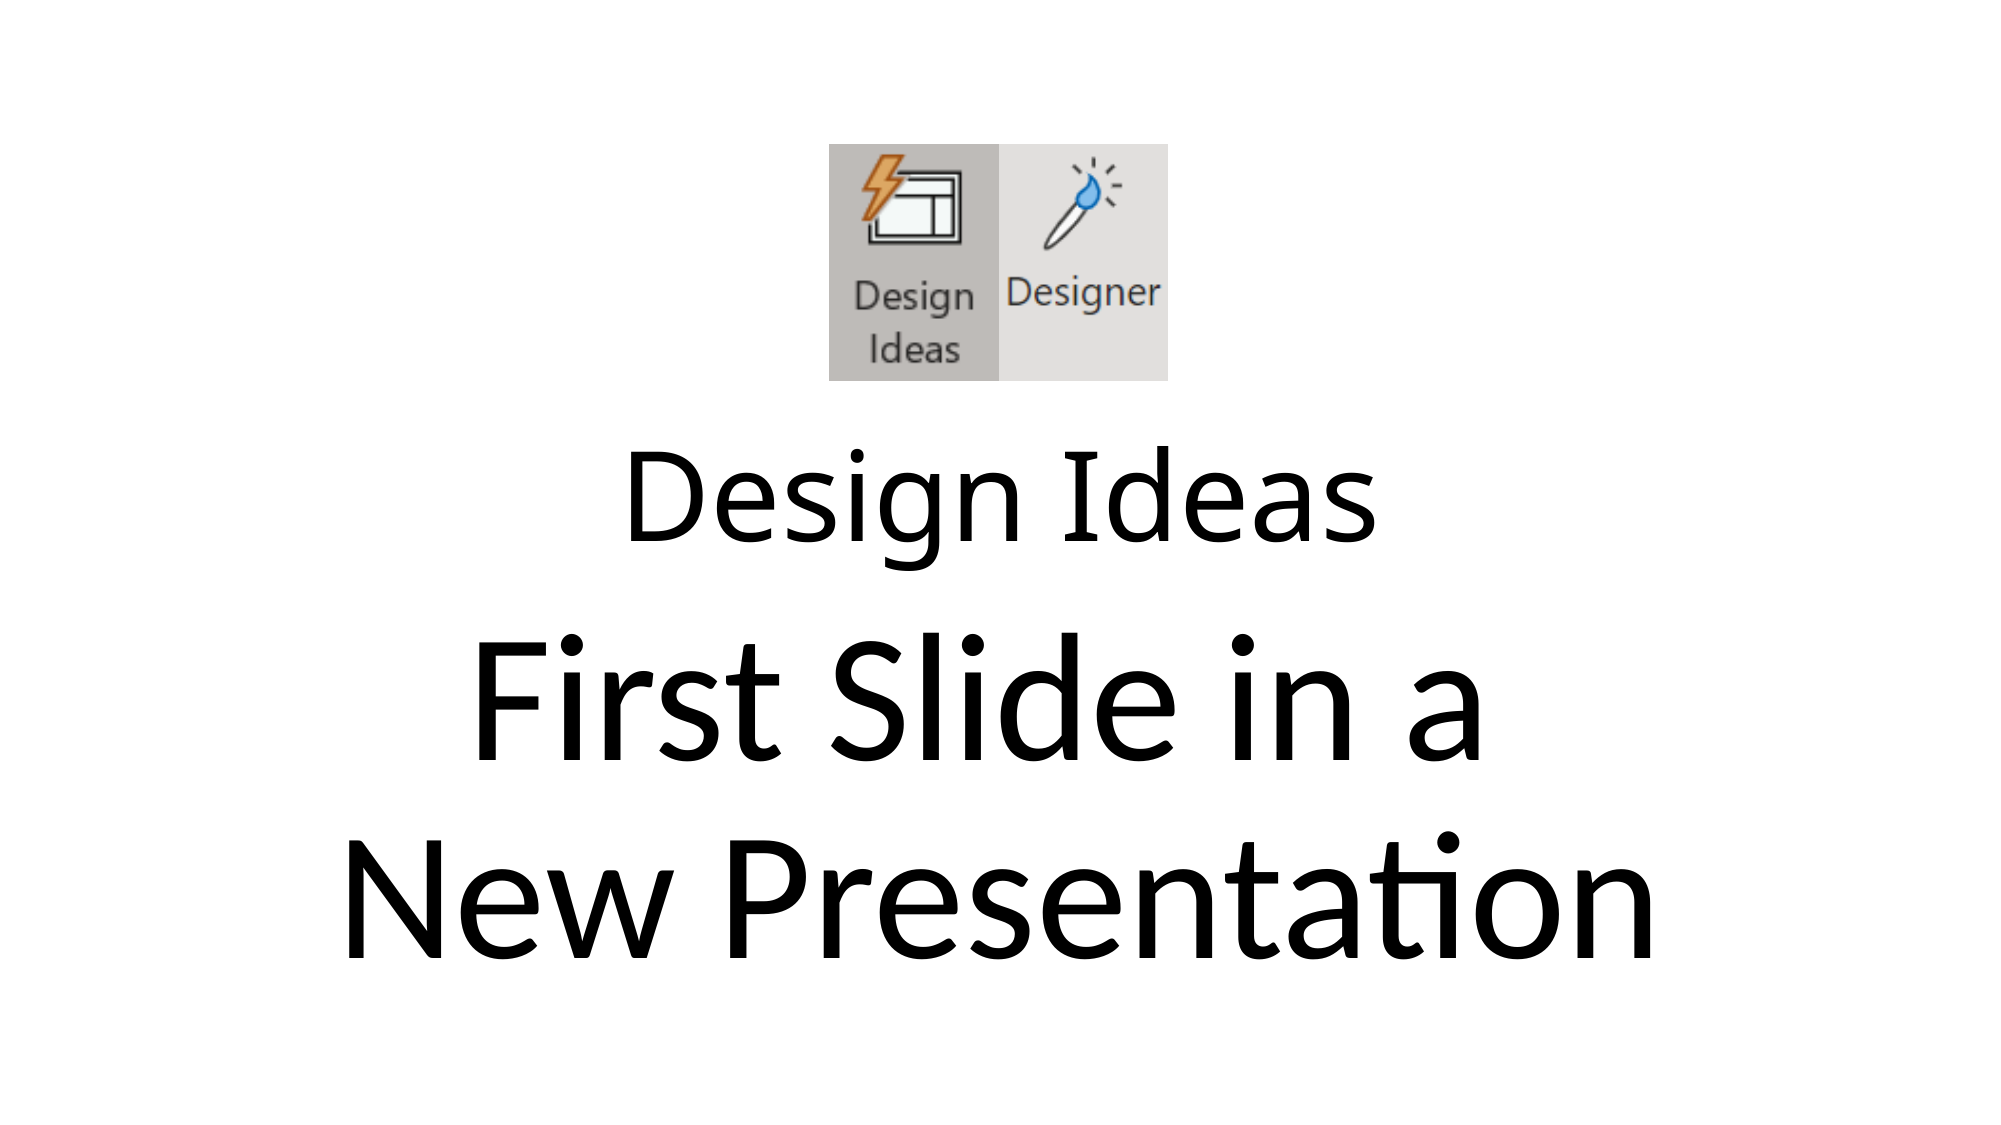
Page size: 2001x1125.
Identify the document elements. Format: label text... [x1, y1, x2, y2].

title Design Ideas [249, 184, 1750, 466]
subtitle First Slide in a New Presentation [249, 466, 1750, 1125]
picture [829, 144, 1168, 381]
